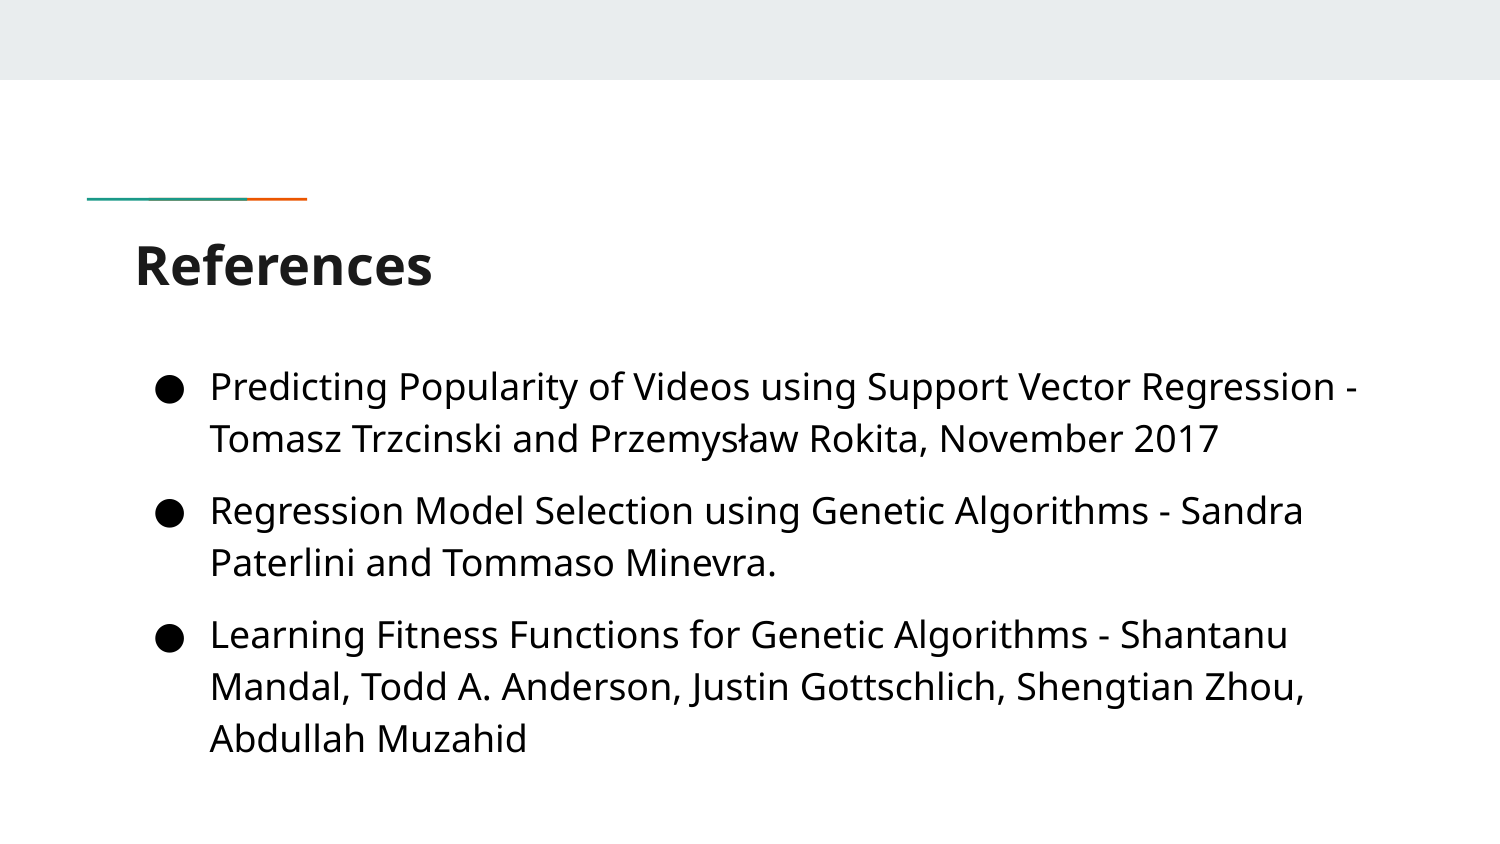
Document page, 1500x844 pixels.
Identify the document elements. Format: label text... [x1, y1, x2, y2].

title References [119, 216, 1381, 305]
list Predicting Popularity of Videos using Support Vector Regression - Tomasz Trzcinski and Przemysław Rokita, November 2017 Regression Model Selection using Genetic Algorithms - Sandra Paterlini and Tommaso Minevra. Learning Fitness Functions for Genetic Algorithms - Shantanu Mandal, Todd A. Anderson, Justin Gottschlich, Shengtian Zhou, Abdullah Muzahid [119, 341, 1381, 781]
